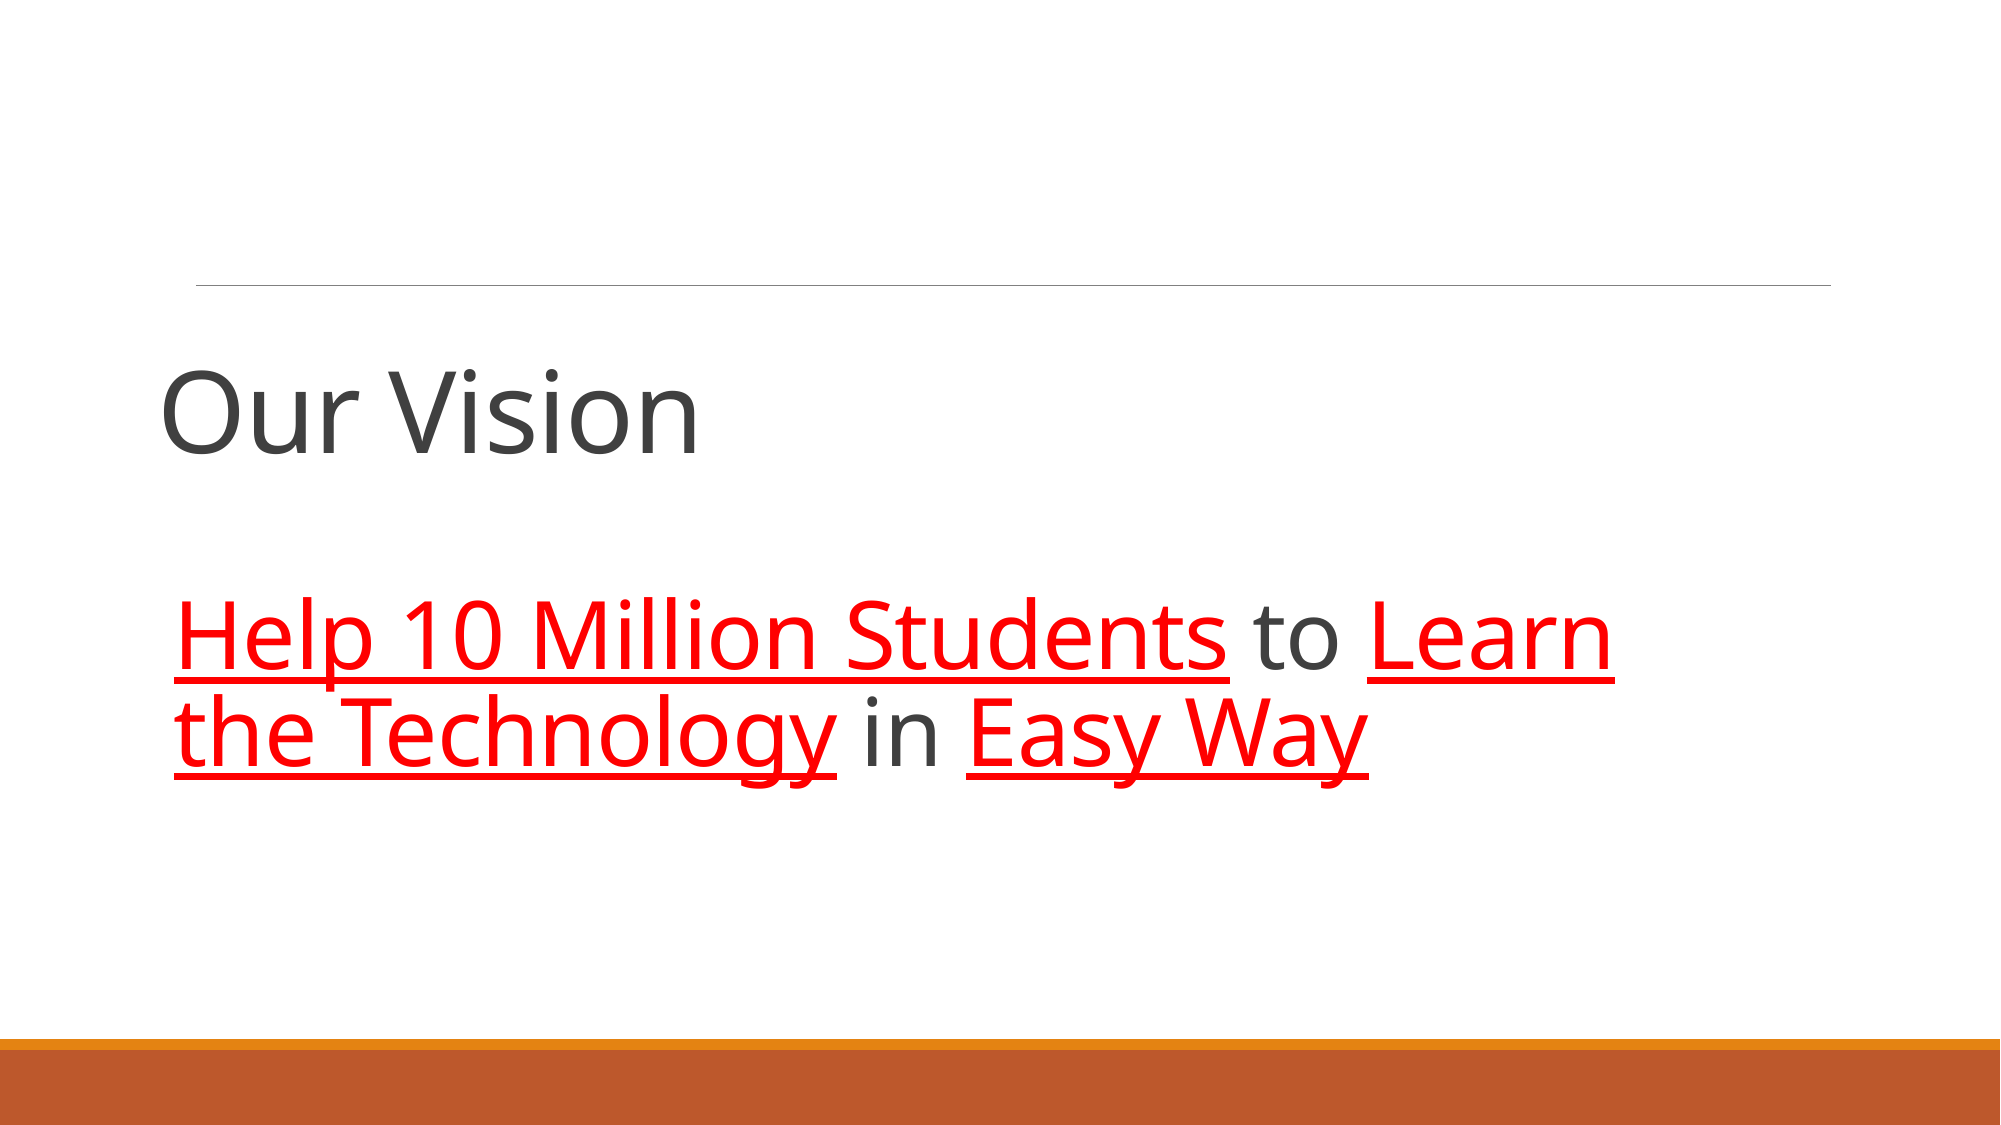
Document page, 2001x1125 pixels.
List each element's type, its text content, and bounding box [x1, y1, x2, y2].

title Our Vision [157, 292, 729, 477]
title Help 10 Million Students to Learn the Technology in Easy Way [173, 596, 1650, 781]
